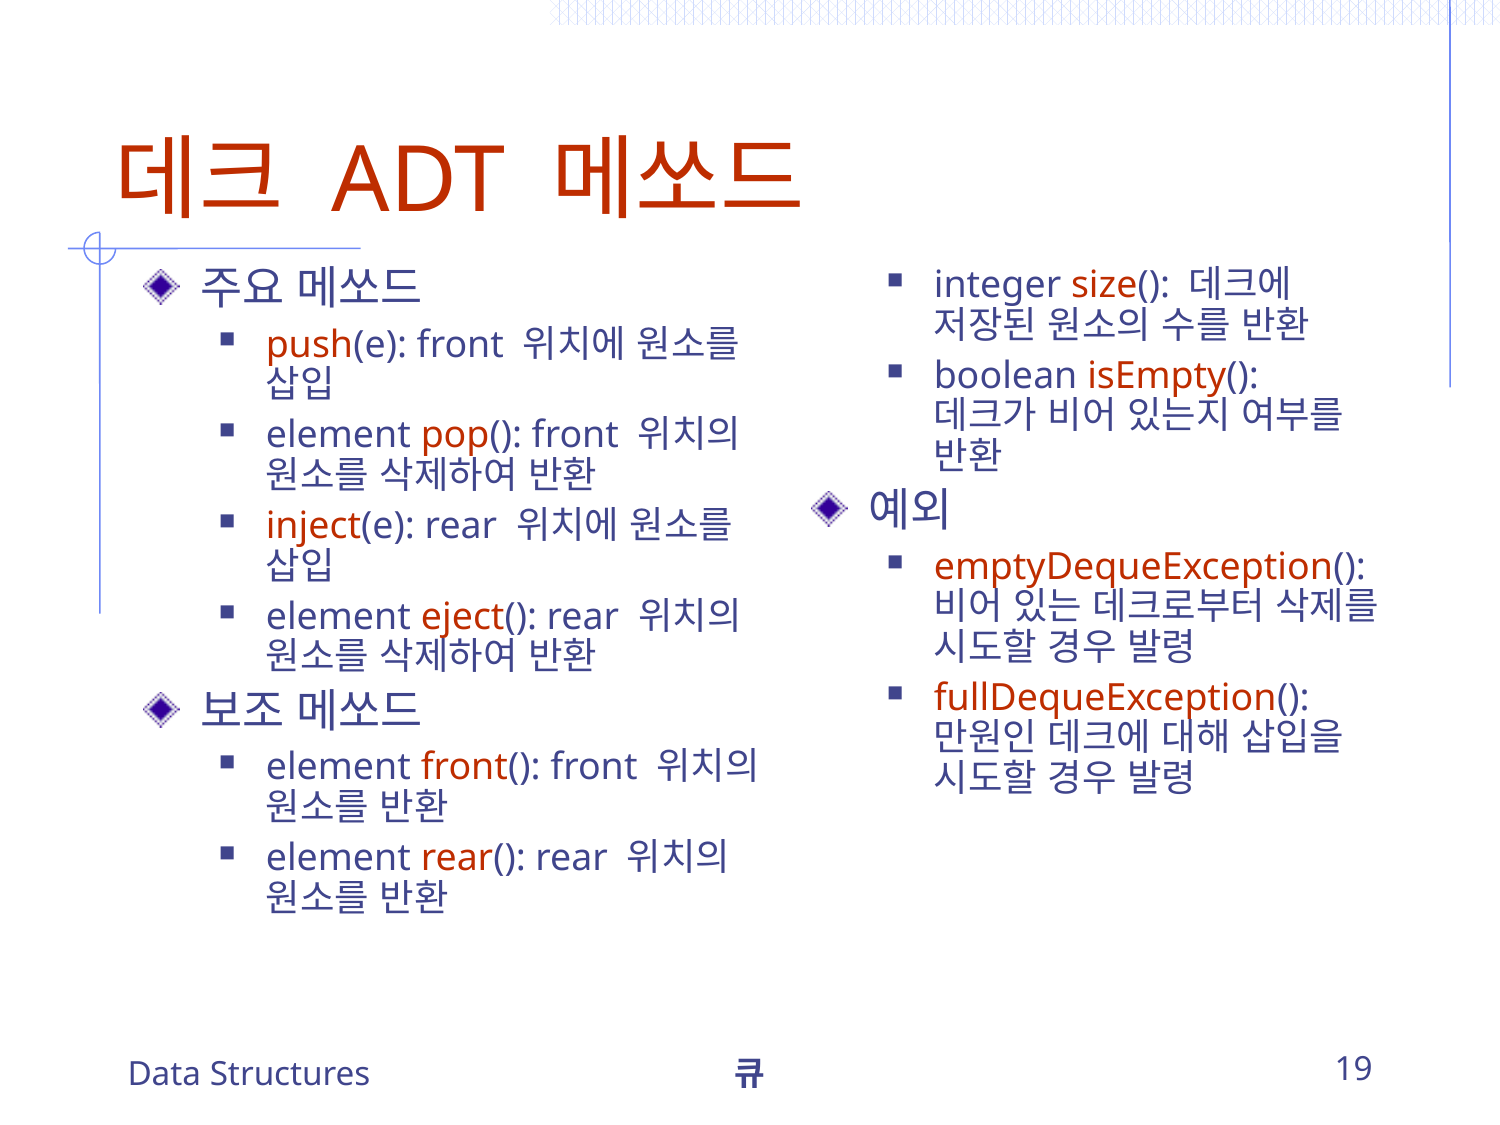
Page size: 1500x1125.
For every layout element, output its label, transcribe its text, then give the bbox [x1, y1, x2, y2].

picture [811, 491, 848, 527]
picture [143, 269, 180, 305]
picture [143, 692, 180, 728]
footer 큐 [528, 1024, 988, 1101]
title 데크 ADT 메쏘드 [99, 49, 1376, 238]
list 주요 메쏘드 push(e): front 위치에 원소를 삽입 element pop(): front 위치의 원소를 삭제하여 반환 inject(e): rear 위치에 원소를 삽입 element eject(): rear 위치의 원소를 삭제하여 반환 보조 메쏘드 element front(): front 위치의 원소를 반환 element rear(): rear 위치의 원소를 반환 [128, 257, 817, 927]
slide_number Data Structures [112, 1024, 528, 1101]
list integer size(): 데크에 저장된 원소의 수를 반환 boolean isEmpty(): 데크가 비어 있는지 여부를 반환 예외 emptyDequeException(): 비어 있는 데크로부터 삭제를 시도할 경우 발령 fullDequeException(): 만원인 데크에 대해 삽입을 시도할 경우 발령 [796, 257, 1395, 911]
slide_number 19 [1074, 1024, 1388, 1101]
